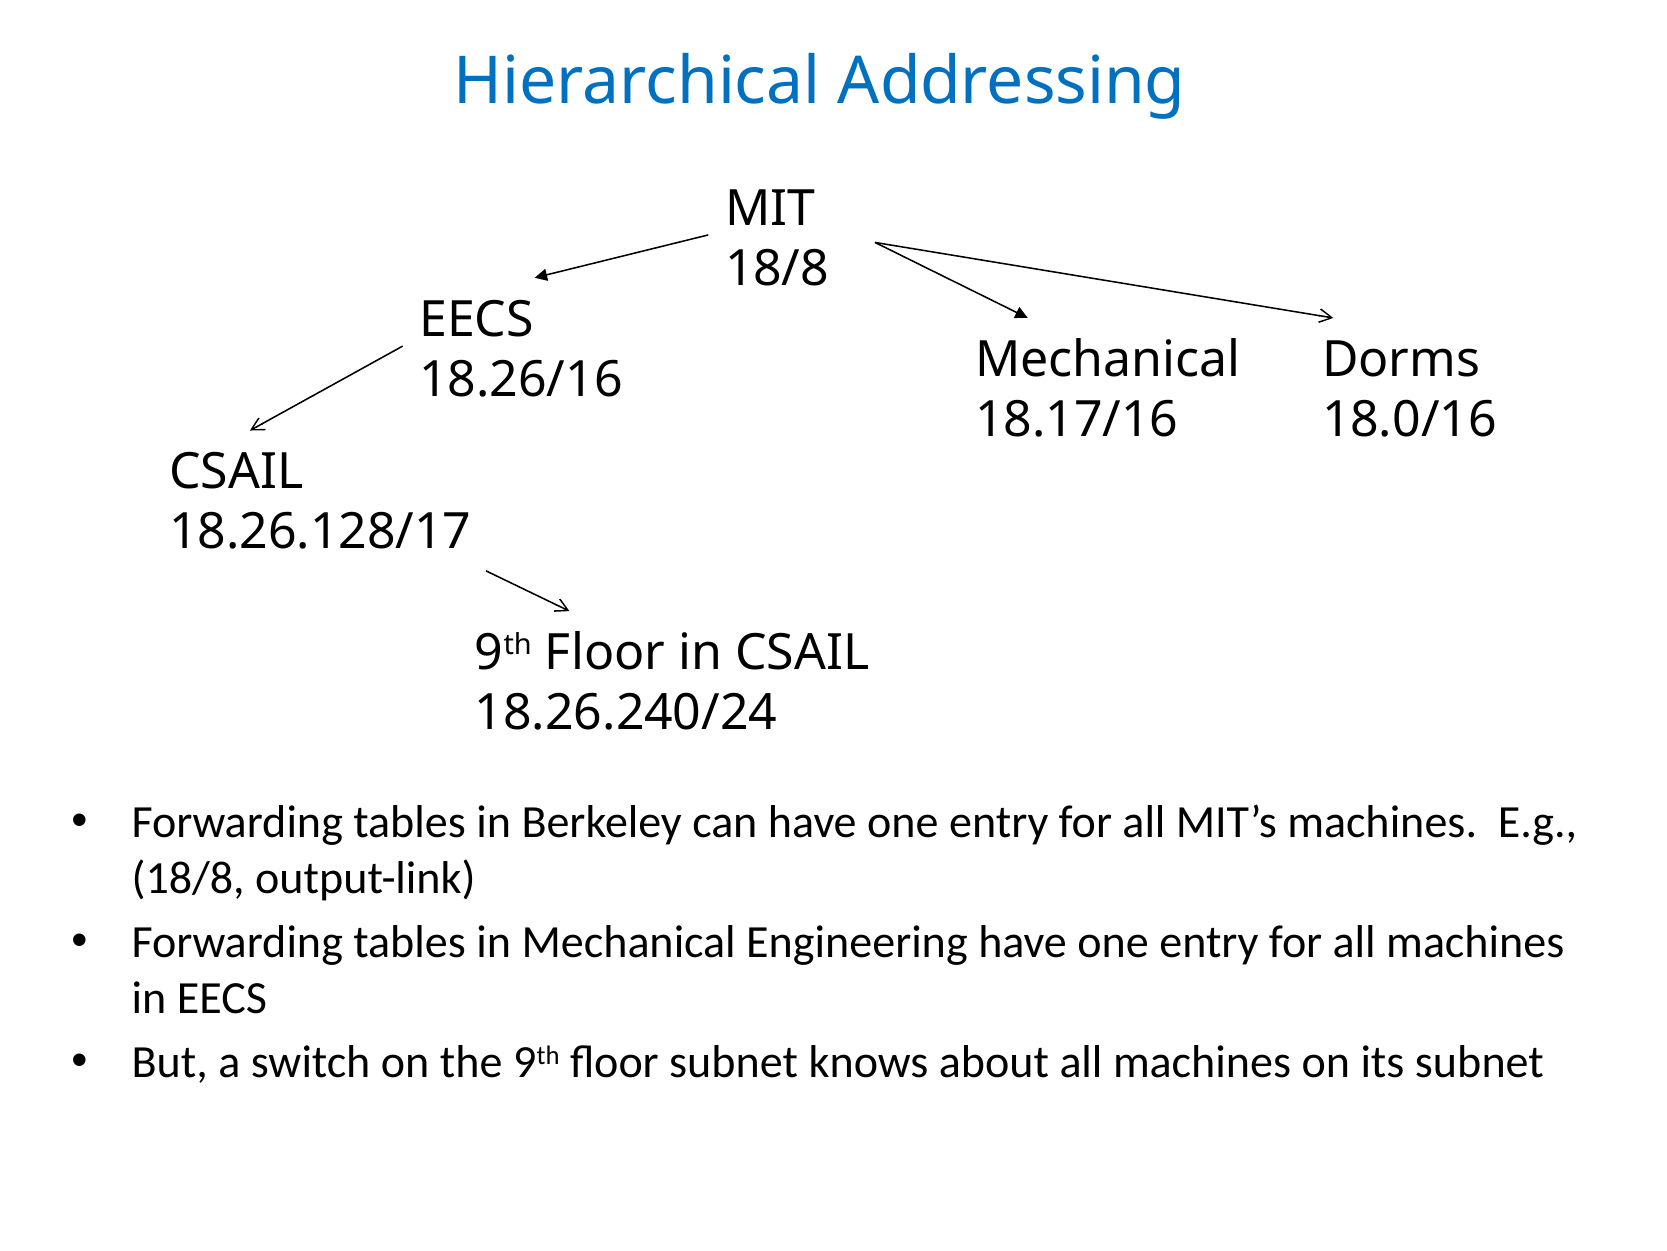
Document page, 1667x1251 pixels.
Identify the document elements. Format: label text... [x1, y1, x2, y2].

text_box Mechanical 18.17/16 [958, 327, 1305, 455]
text_box EECS 18.26/16 [402, 277, 667, 415]
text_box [249, 347, 403, 431]
text_box CSAIL 18.26.128/17 [152, 430, 570, 568]
list Forwarding tables in Berkeley can have one entry for all MIT’s machines. E.g., (18/8, output-link) Forwarding tables in Mechanical Engineering have one entry for all machines in EECS But, a switch on the 9th floor subnet knows about all machines on its subnet [54, 783, 1597, 1112]
text_box 9th Floor in CSAIL 18.26.240/24 [458, 611, 959, 748]
text_box MIT 18/8 [708, 166, 889, 304]
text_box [485, 570, 570, 612]
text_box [534, 235, 709, 279]
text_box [874, 242, 1334, 319]
text_box Dorms 18.0/16 [1305, 317, 1667, 455]
title Hierarchical Addressing [74, 28, 1583, 125]
